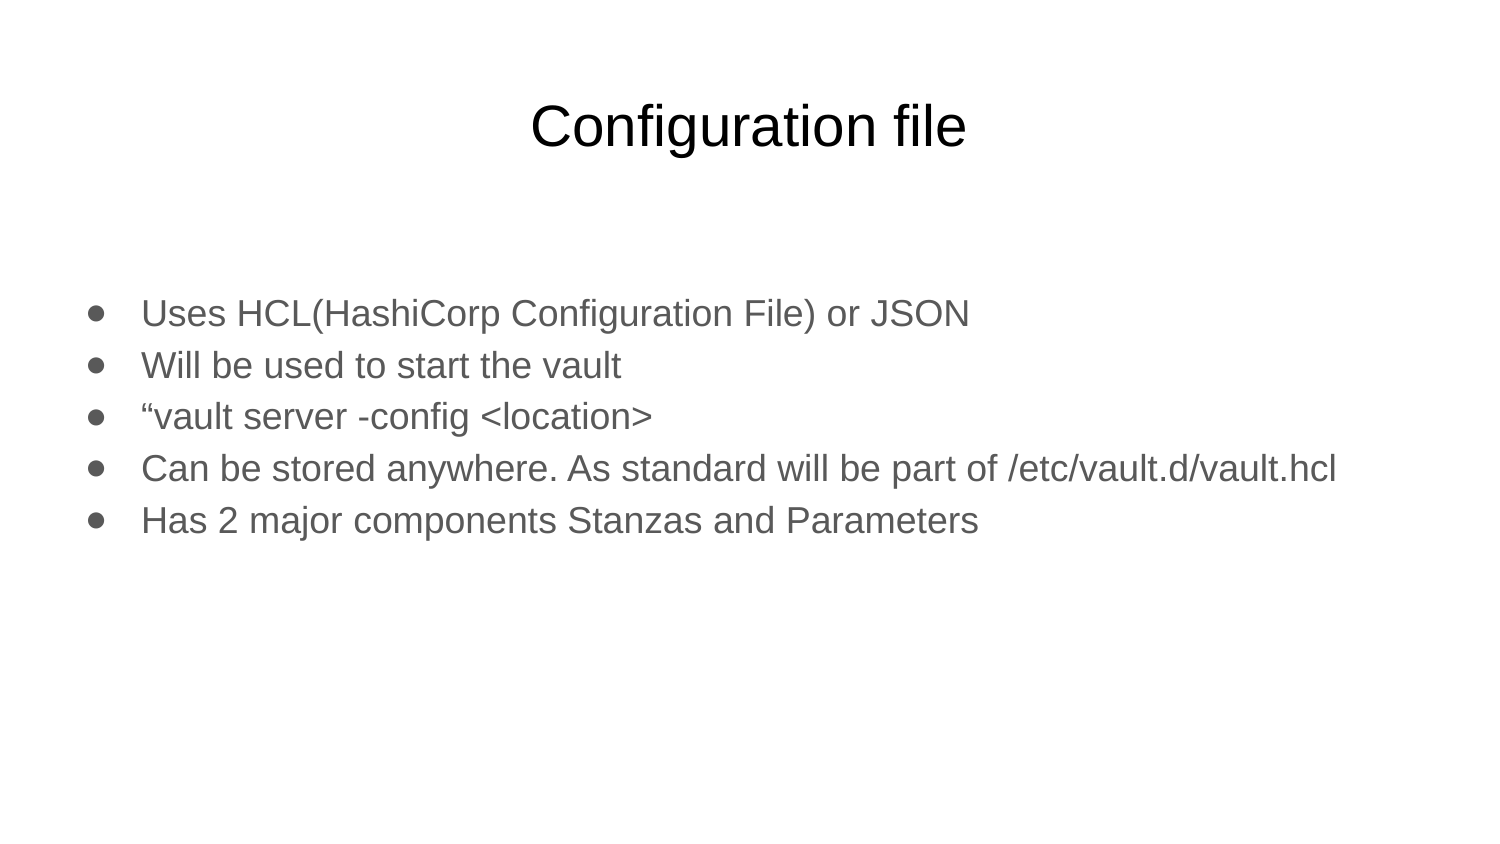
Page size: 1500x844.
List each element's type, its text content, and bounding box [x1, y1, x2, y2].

title Configuration file [51, 72, 1449, 167]
list Uses HCL(HashiCorp Configuration File) or JSON Will be used to start the vault “vault server -config <location> Can be stored anywhere. As standard will be part of /etc/vault.d/vault.hcl Has 2 major components Stanzas and Parameters [51, 189, 1449, 750]
